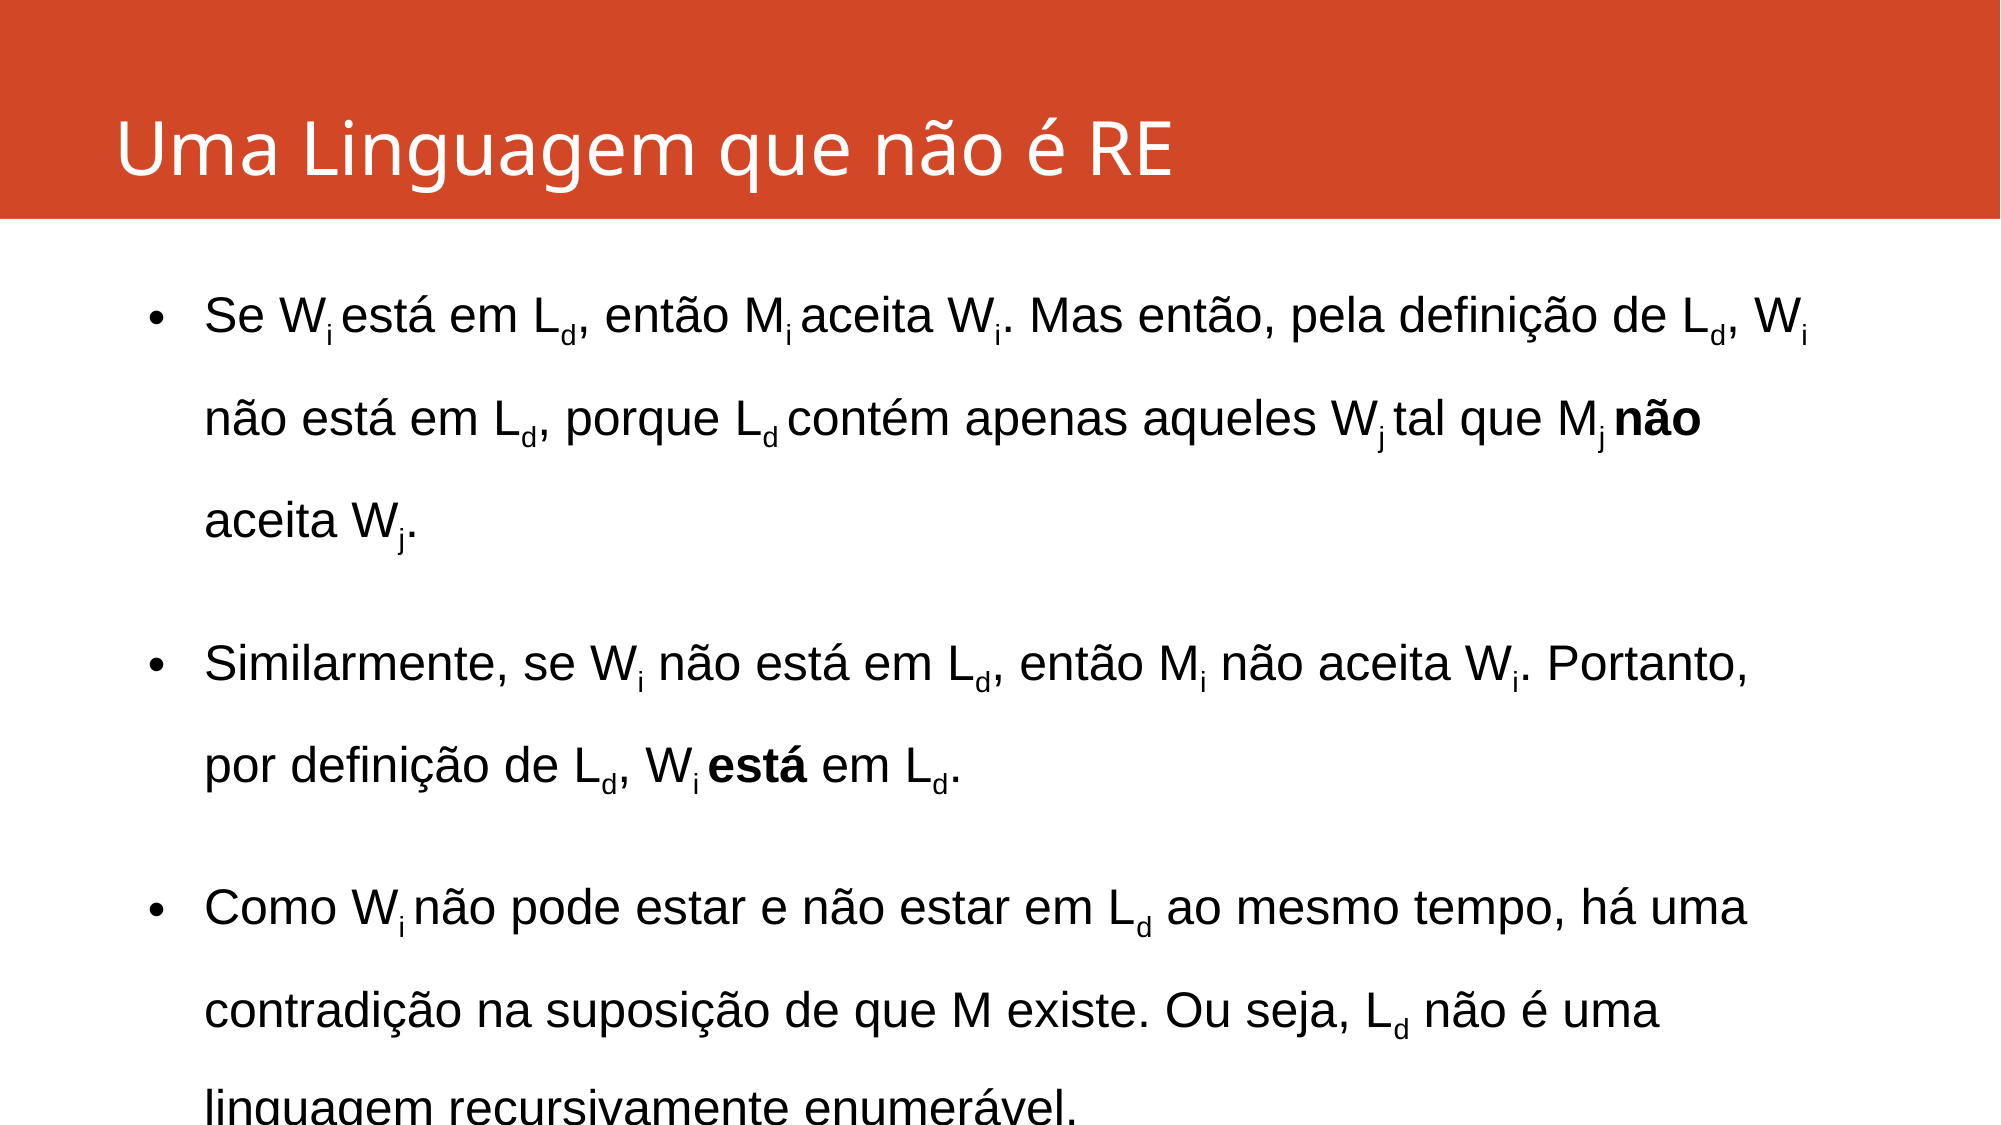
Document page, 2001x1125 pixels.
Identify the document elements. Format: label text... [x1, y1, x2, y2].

title Uma Linguagem que não é RE [99, 0, 1863, 199]
list Se Wi está em Ld, então Mi aceita W­i. Mas então, pela definição de Ld, Wi não está em Ld, porque Ld contém apenas aqueles Wj tal que Mj não aceita Wj. Similarmente, se Wi não está em Ld, então Mi não aceita Wi. Portanto, por definição de Ld, Wi está em Ld. Como Wi não pode estar e não estar em Ld ao mesmo tempo, há uma contradição na suposição de que M existe. Ou seja, Ld não é uma linguagem recursivamente enumerável. [132, 241, 1829, 1125]
